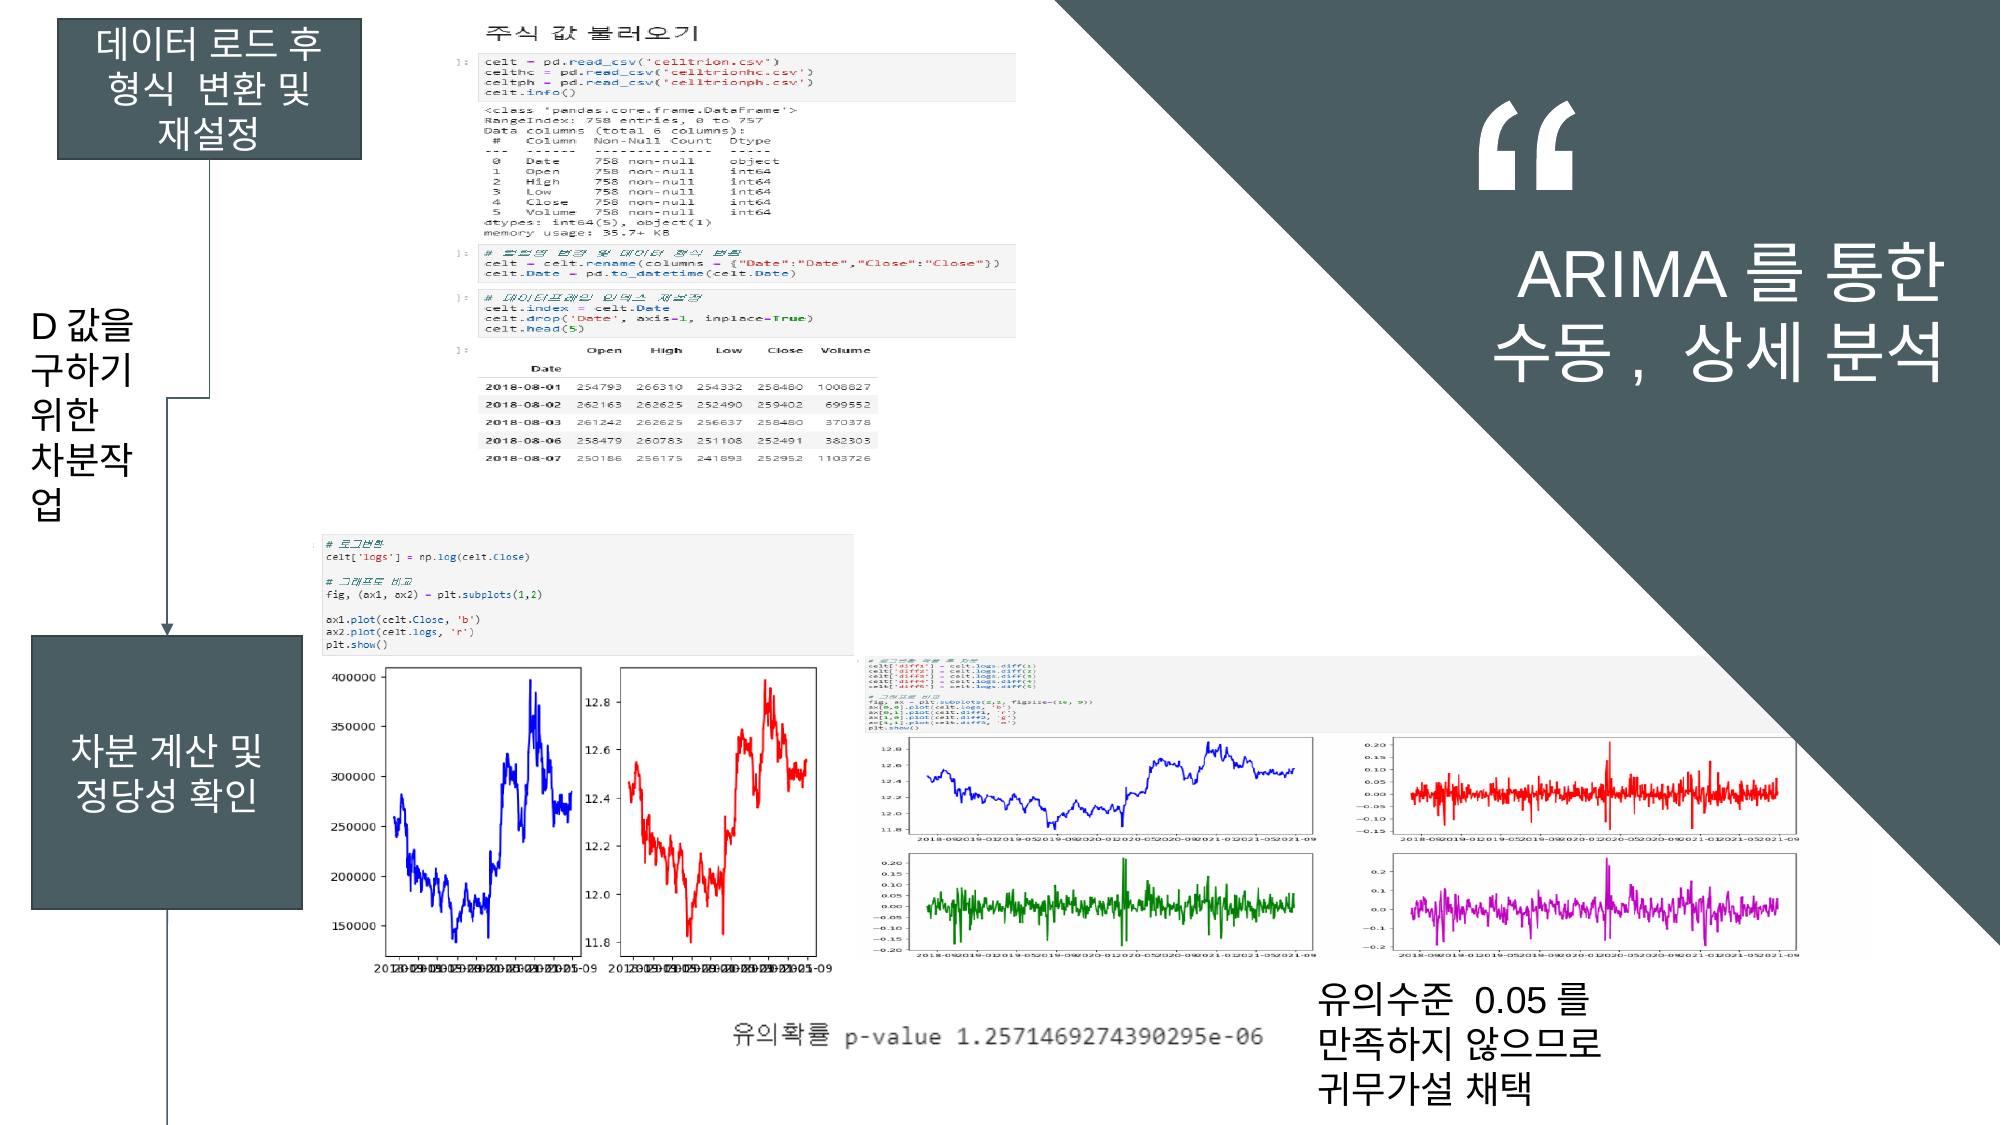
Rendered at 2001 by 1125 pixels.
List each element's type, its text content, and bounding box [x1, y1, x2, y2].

picture [313, 520, 1871, 987]
picture [726, 1016, 1274, 1051]
picture [456, 14, 1016, 478]
text_box 차분 계산 및 정당성 확인 [32, 635, 303, 910]
text_box [1536, 100, 1576, 190]
text_box D값을 구하기 위한 차분작업 [15, 428, 168, 535]
text_box 유의수준 0.05를 만족하지 않으므로 귀무가설 채택 [1302, 971, 1752, 1119]
text_box ARIMA를 통한 수동, 상세 분석 [1431, 222, 1963, 398]
text_box [1054, 0, 2000, 946]
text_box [0, 376, 427, 420]
text_box D값을 구하기 위한 차분작업 [15, 294, 168, 374]
text_box [1478, 100, 1518, 190]
text_box 데이터 로드 후 형식 변환 및 재설정 [58, 18, 362, 160]
